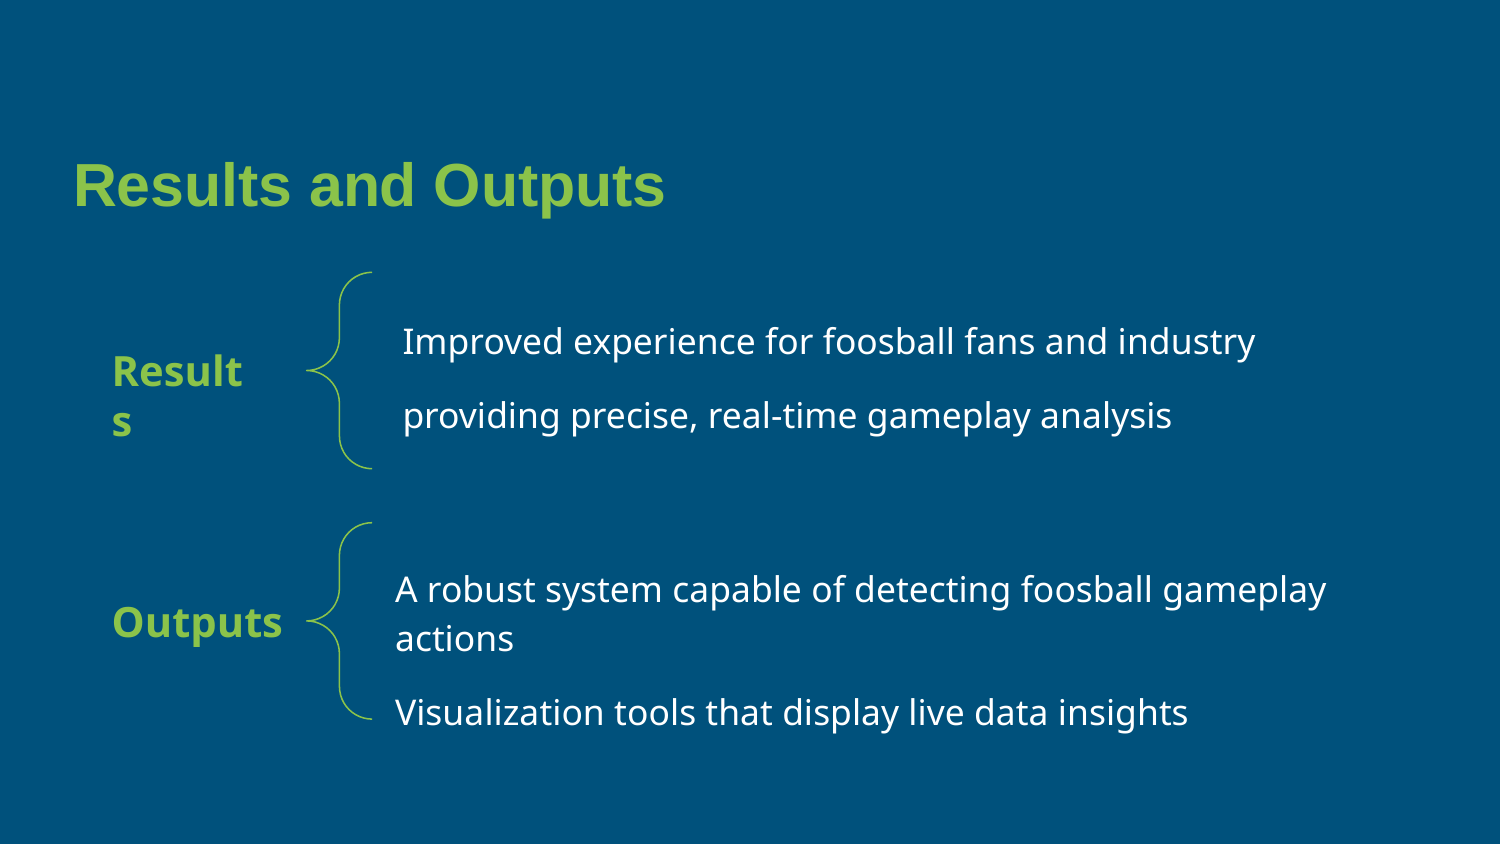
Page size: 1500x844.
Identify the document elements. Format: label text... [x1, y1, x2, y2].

text_box [306, 272, 373, 469]
text_box A robust system capable of detecting foosball gameplay actions Visualization tools that display live data insights [379, 545, 1455, 818]
text_box Outputs [96, 580, 299, 661]
text_box Results [96, 330, 271, 461]
text_box [306, 522, 373, 720]
title Results and Outputs [58, 121, 860, 234]
text_box Improved experience for foosball fans and industry providing precise, real-time gameplay analysis [387, 297, 1463, 521]
